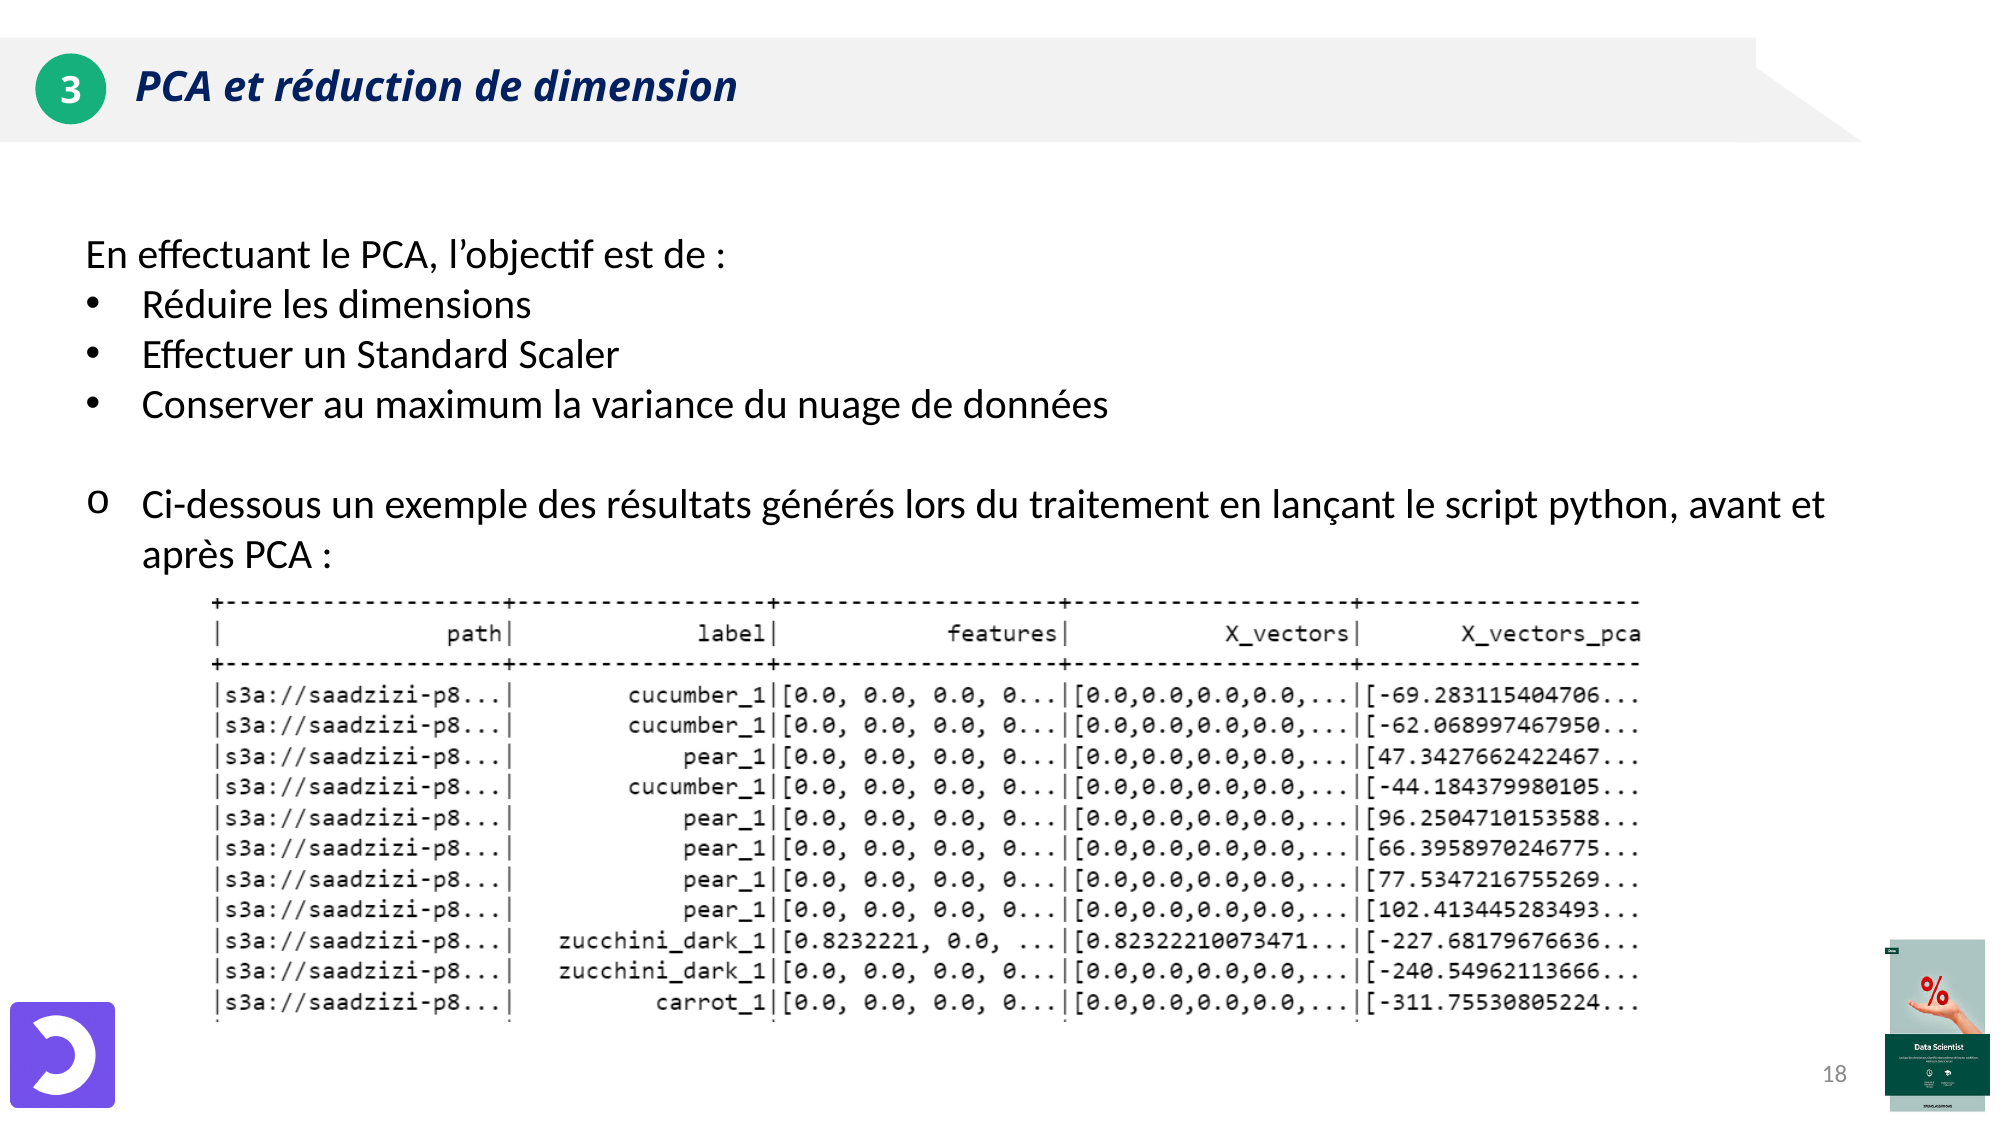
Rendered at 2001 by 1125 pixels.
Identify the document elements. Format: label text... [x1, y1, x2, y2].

text_box 3 [34, 52, 107, 125]
picture [1885, 936, 1990, 1117]
picture [212, 598, 1642, 1022]
text_box En effectuant le PCA, l’objectif est de : Réduire les dimensions Effectuer un Standard Scaler Conserver au maximum la variance du nuage de données Ci-dessous un exemple des résultats générés lors du traitement en lançant le script python, avant et après PCA : [70, 169, 1885, 685]
picture [10, 1002, 115, 1108]
title PCA et réduction de dimension [0, 38, 1766, 141]
